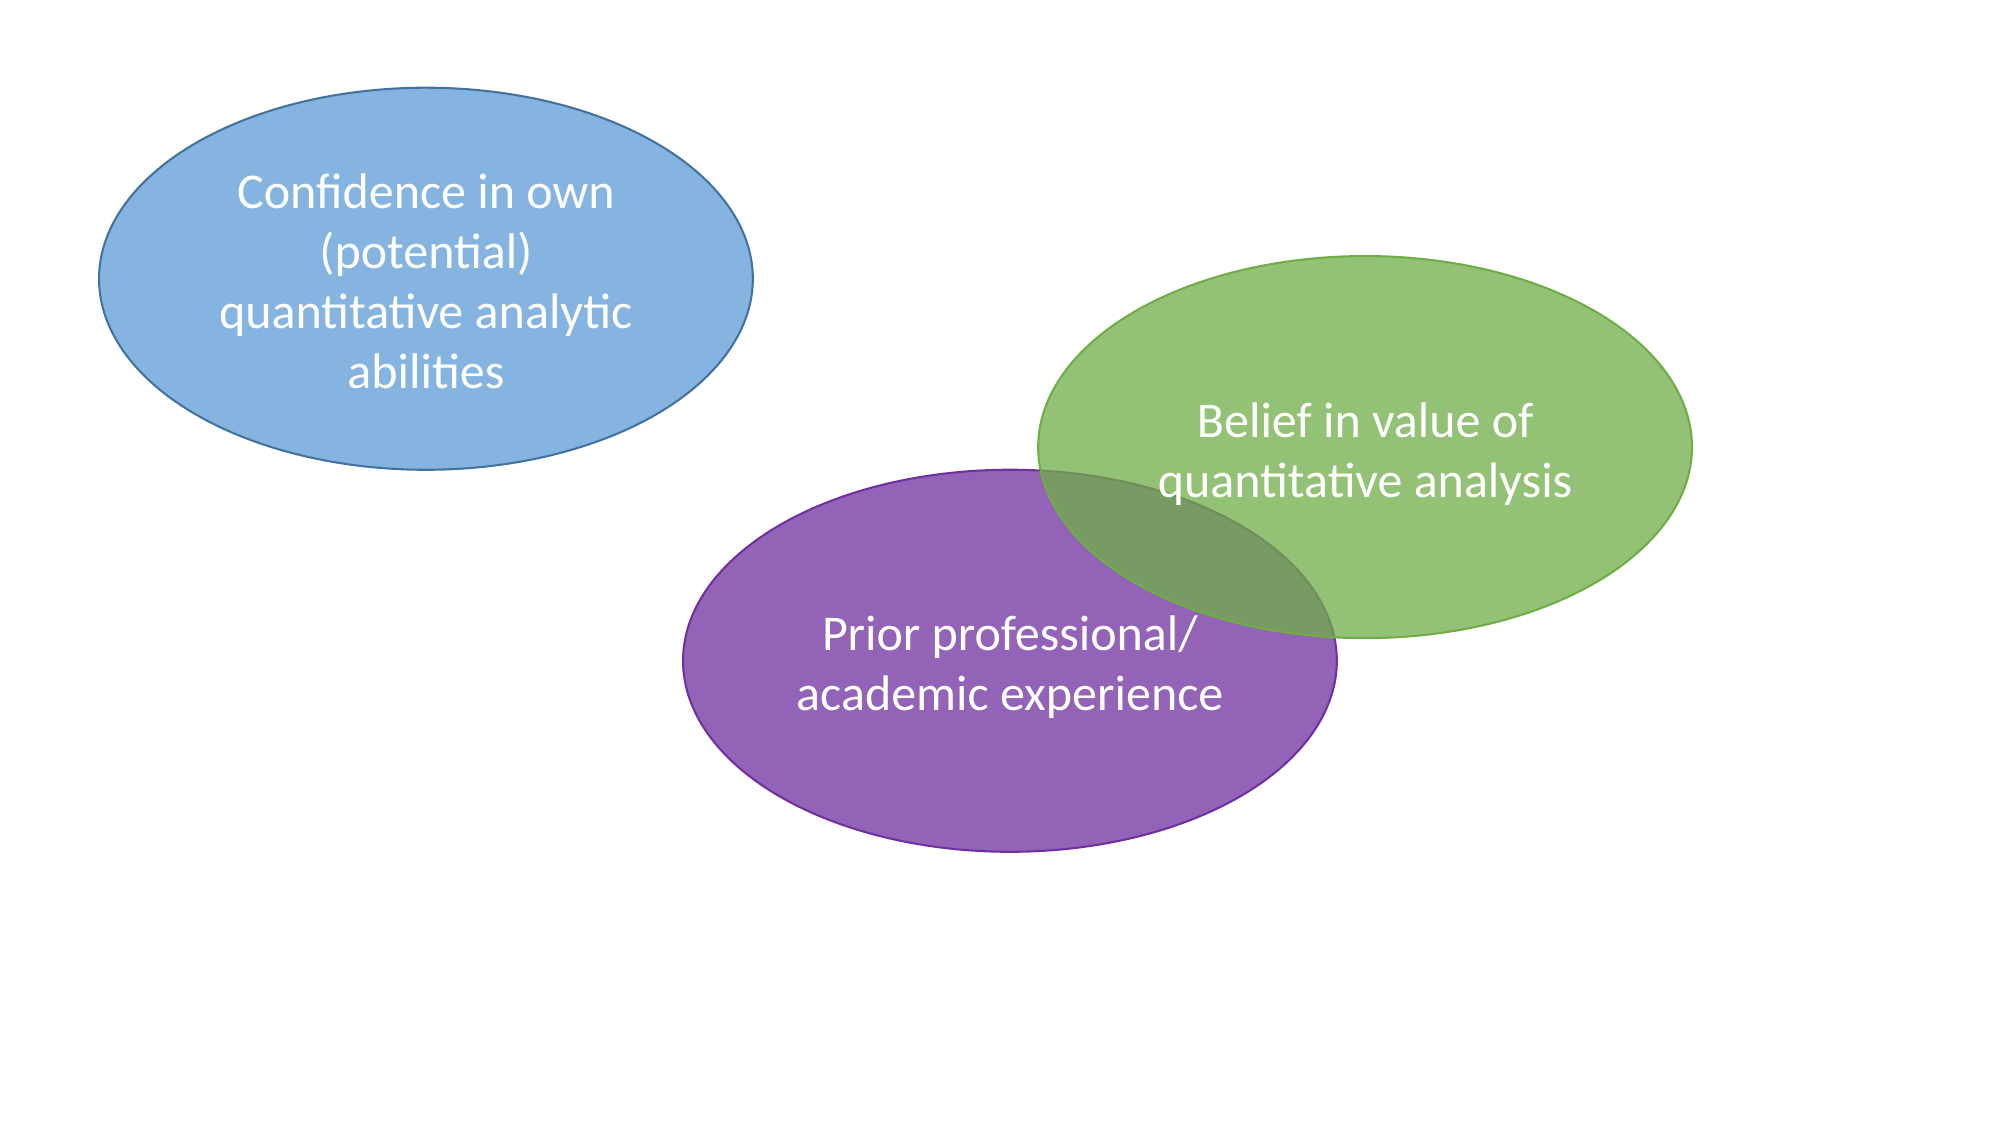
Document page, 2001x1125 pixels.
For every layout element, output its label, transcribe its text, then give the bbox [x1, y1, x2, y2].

text_box Prior professional/ academic experience [681, 468, 1338, 853]
text_box Belief in value of quantitative analysis [1037, 255, 1694, 640]
text_box Confidence in own (potential) quantitative analytic abilities [98, 86, 754, 471]
